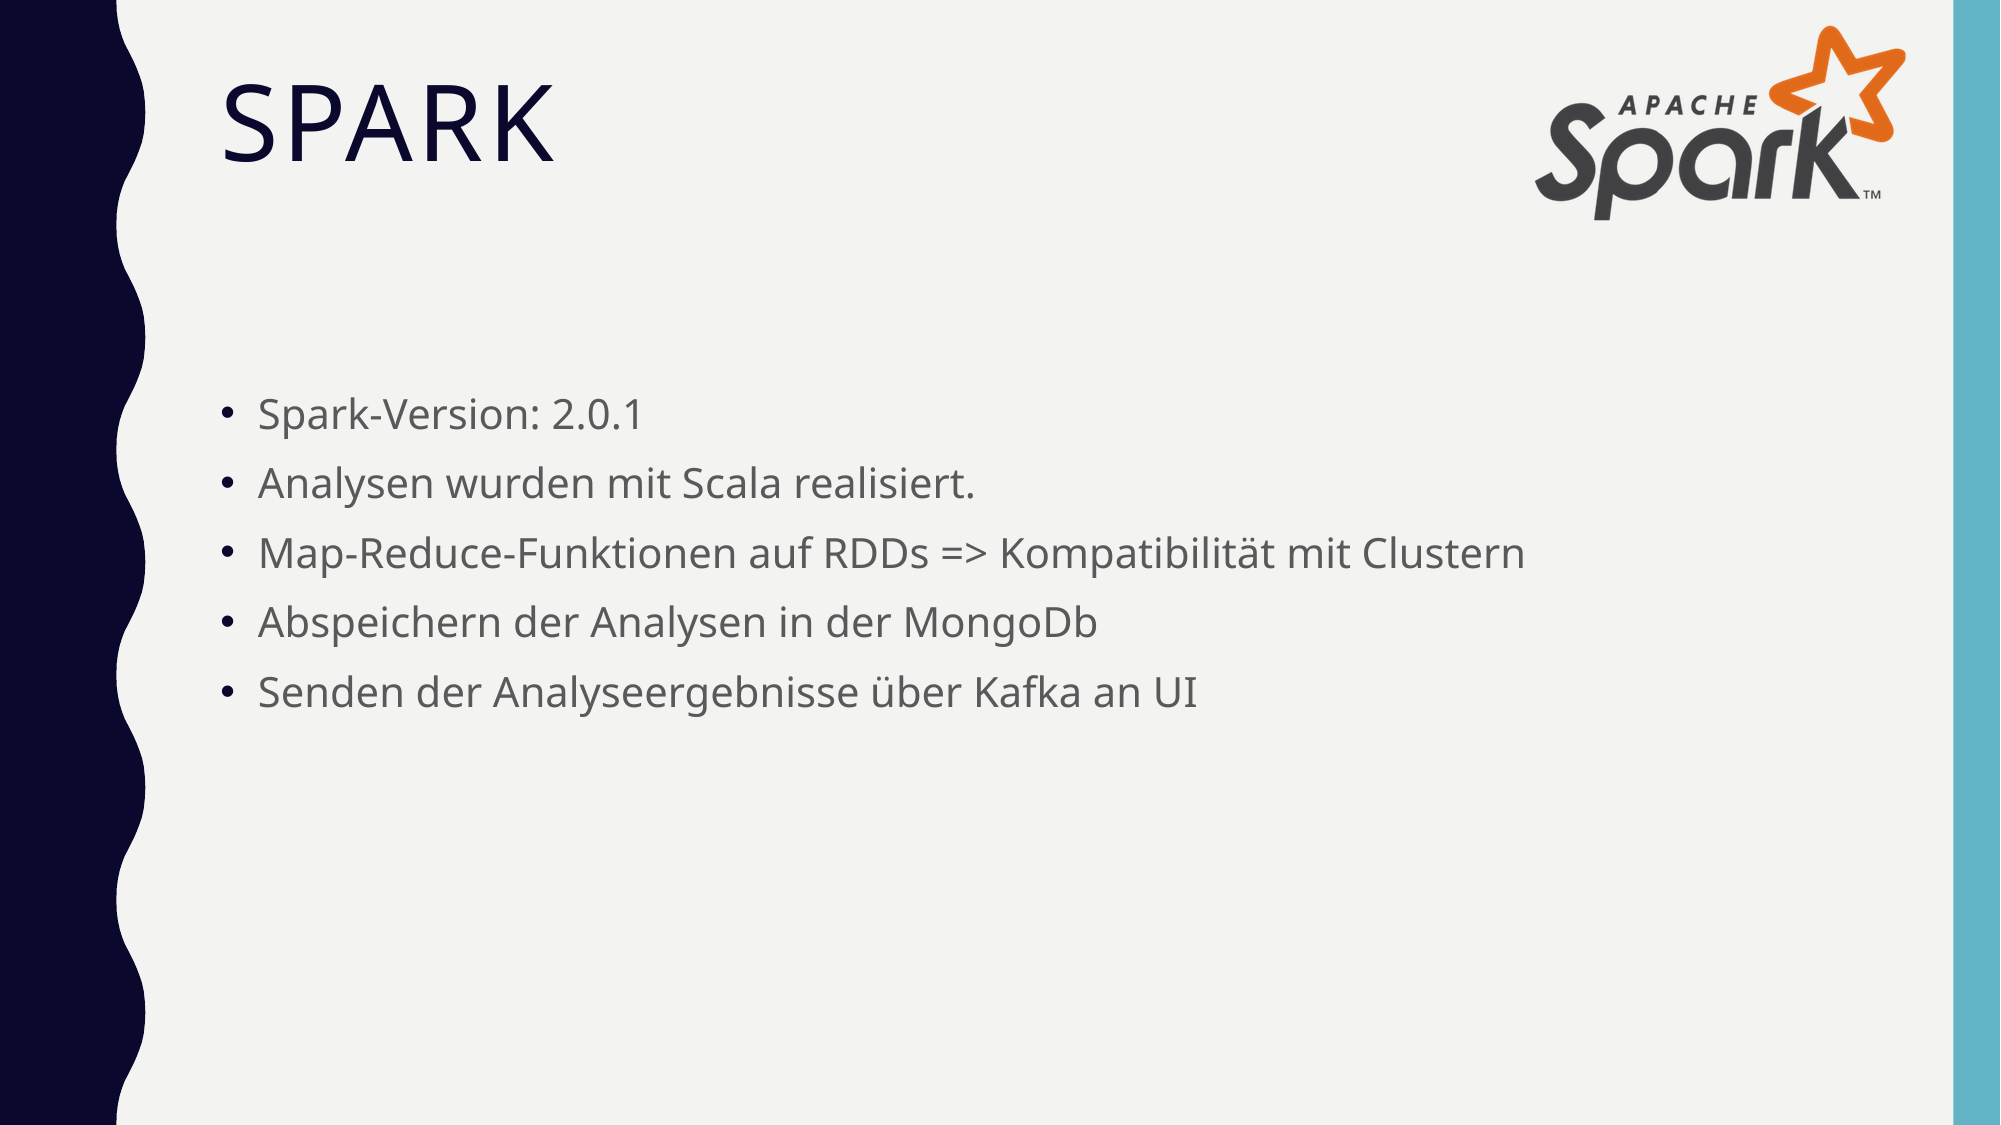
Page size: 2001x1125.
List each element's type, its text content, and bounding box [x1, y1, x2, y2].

list Spark-Version: 2.0.1 Analysen wurden mit Scala realisiert. Map-Reduce-Funktionen auf RDDs => Kompatibilität mit Clustern Abspeichern der Analysen in der MongoDb Senden der Analyseergebnisse über Kafka an UI [205, 375, 1875, 965]
title Spark [205, 62, 1875, 308]
picture [1533, 24, 1906, 223]
